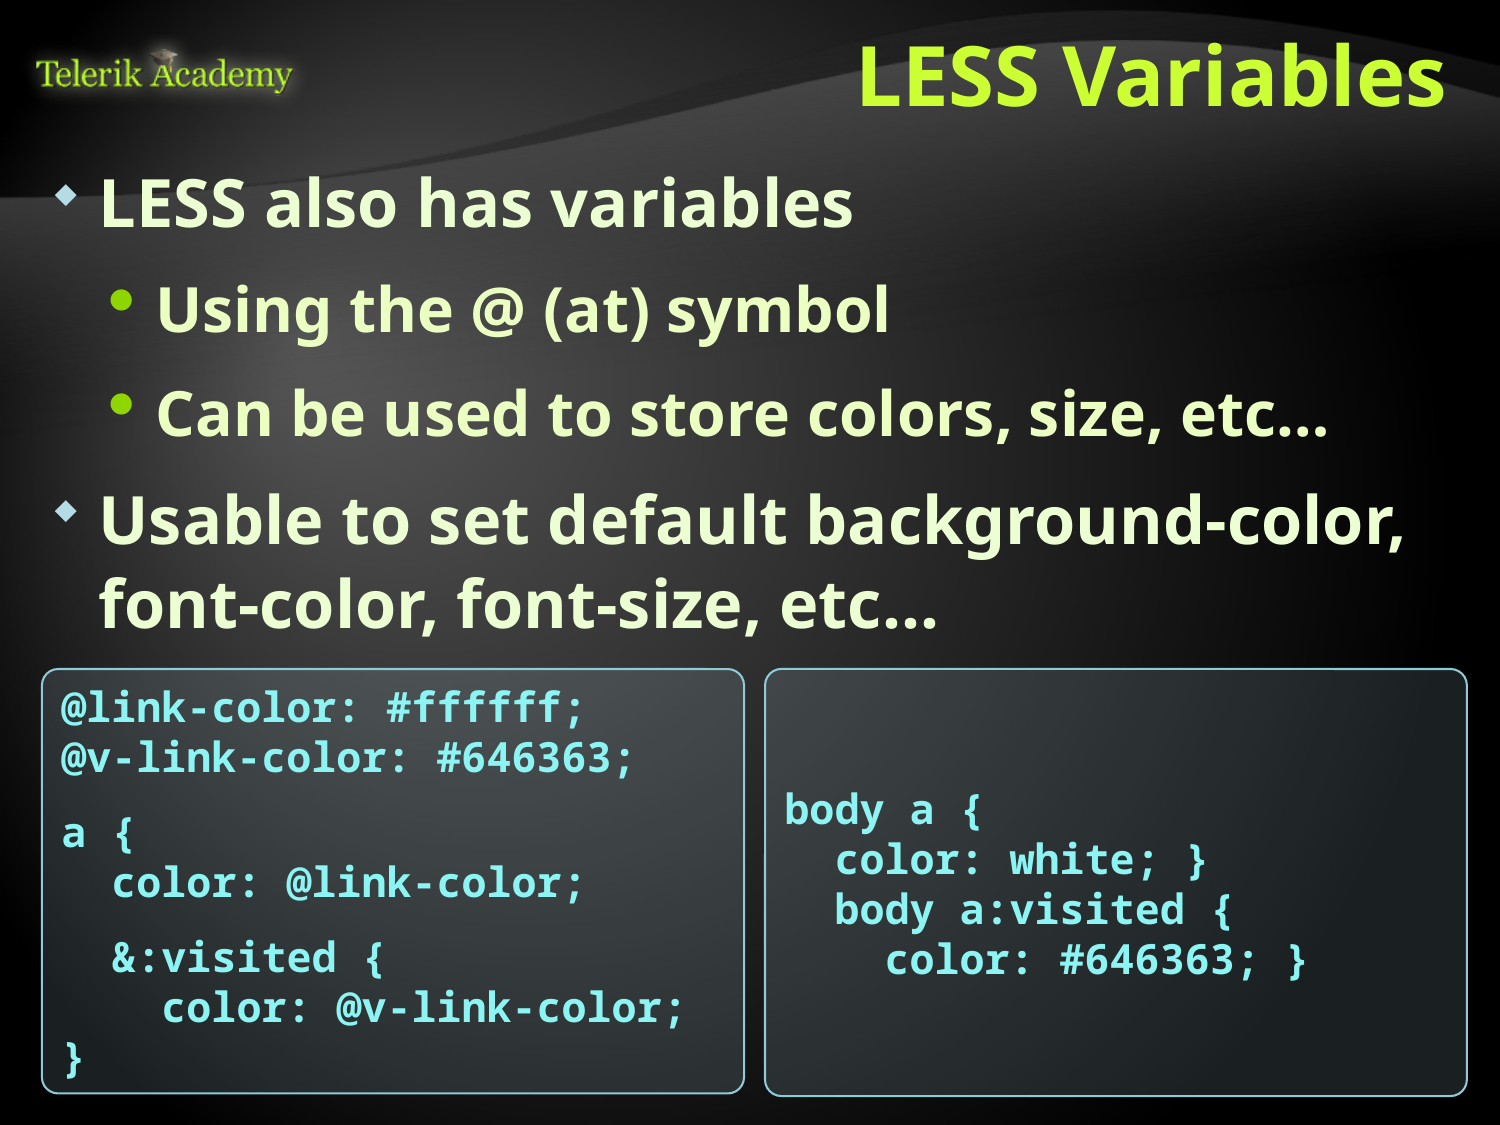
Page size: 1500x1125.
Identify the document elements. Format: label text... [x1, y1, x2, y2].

picture [0, 0, 1500, 1125]
text_box @link-color: #ffffff; @v-link-color: #646363; a { color: @link-color; &:visited { color: @v-link-color; } [41, 668, 745, 1094]
list LESS also has variables Using the @ (at) symbol Can be used to store colors, size, etc… Usable to set default background-color, font-color, font-size, etc… [37, 149, 1463, 1100]
title LESS Variables [300, 12, 1463, 149]
text_box body a { color: white; } body a:visited { color: #646363; } [765, 668, 1467, 1097]
